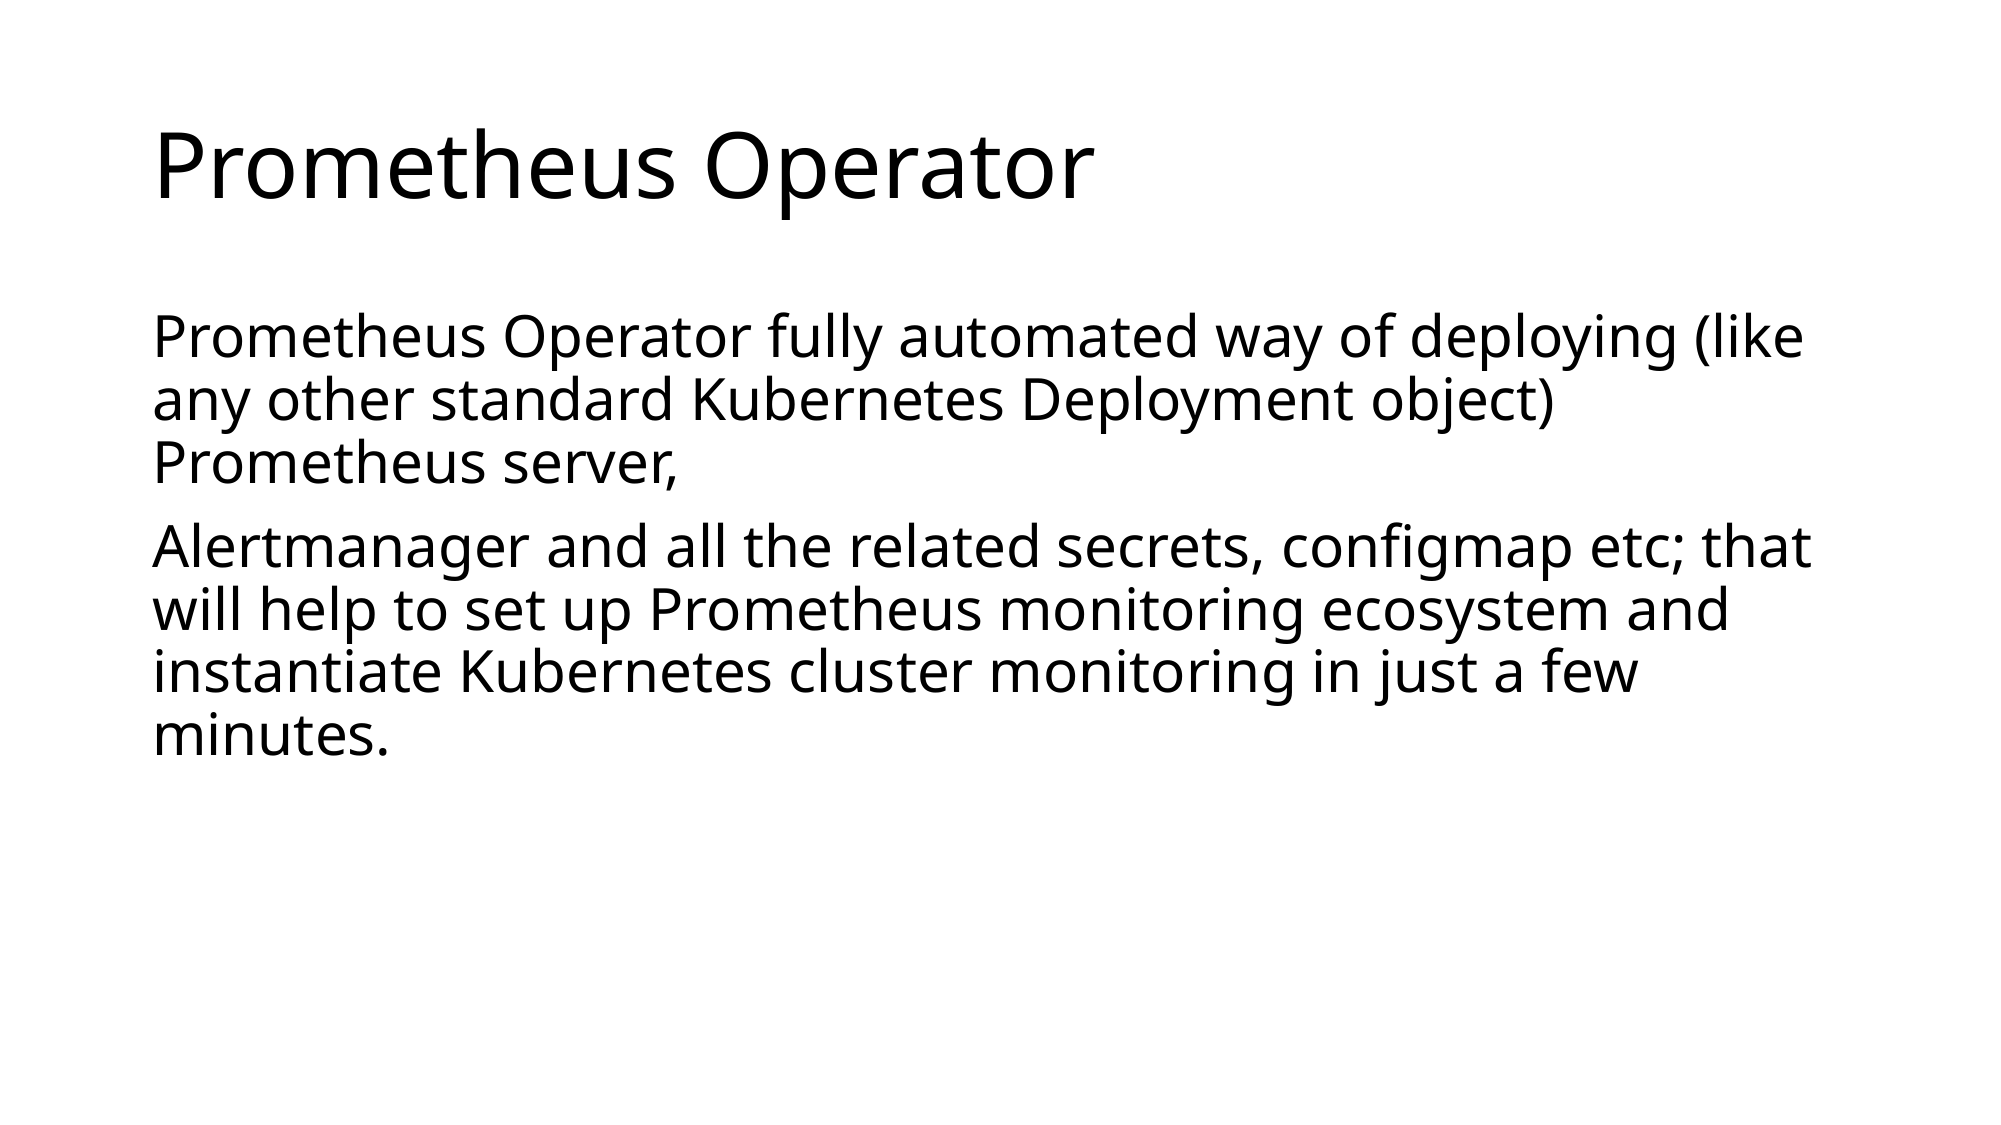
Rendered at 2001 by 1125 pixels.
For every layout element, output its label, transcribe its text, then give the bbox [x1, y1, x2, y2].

title Prometheus Operator [137, 59, 1863, 278]
list Prometheus Operator fully automated way of deploying (like any other standard Kubernetes Deployment object) Prometheus server, Alertmanager and all the related secrets, configmap etc; that will help to set up Prometheus monitoring ecosystem and instantiate Kubernetes cluster monitoring in just a few minutes. [137, 299, 1863, 1014]
